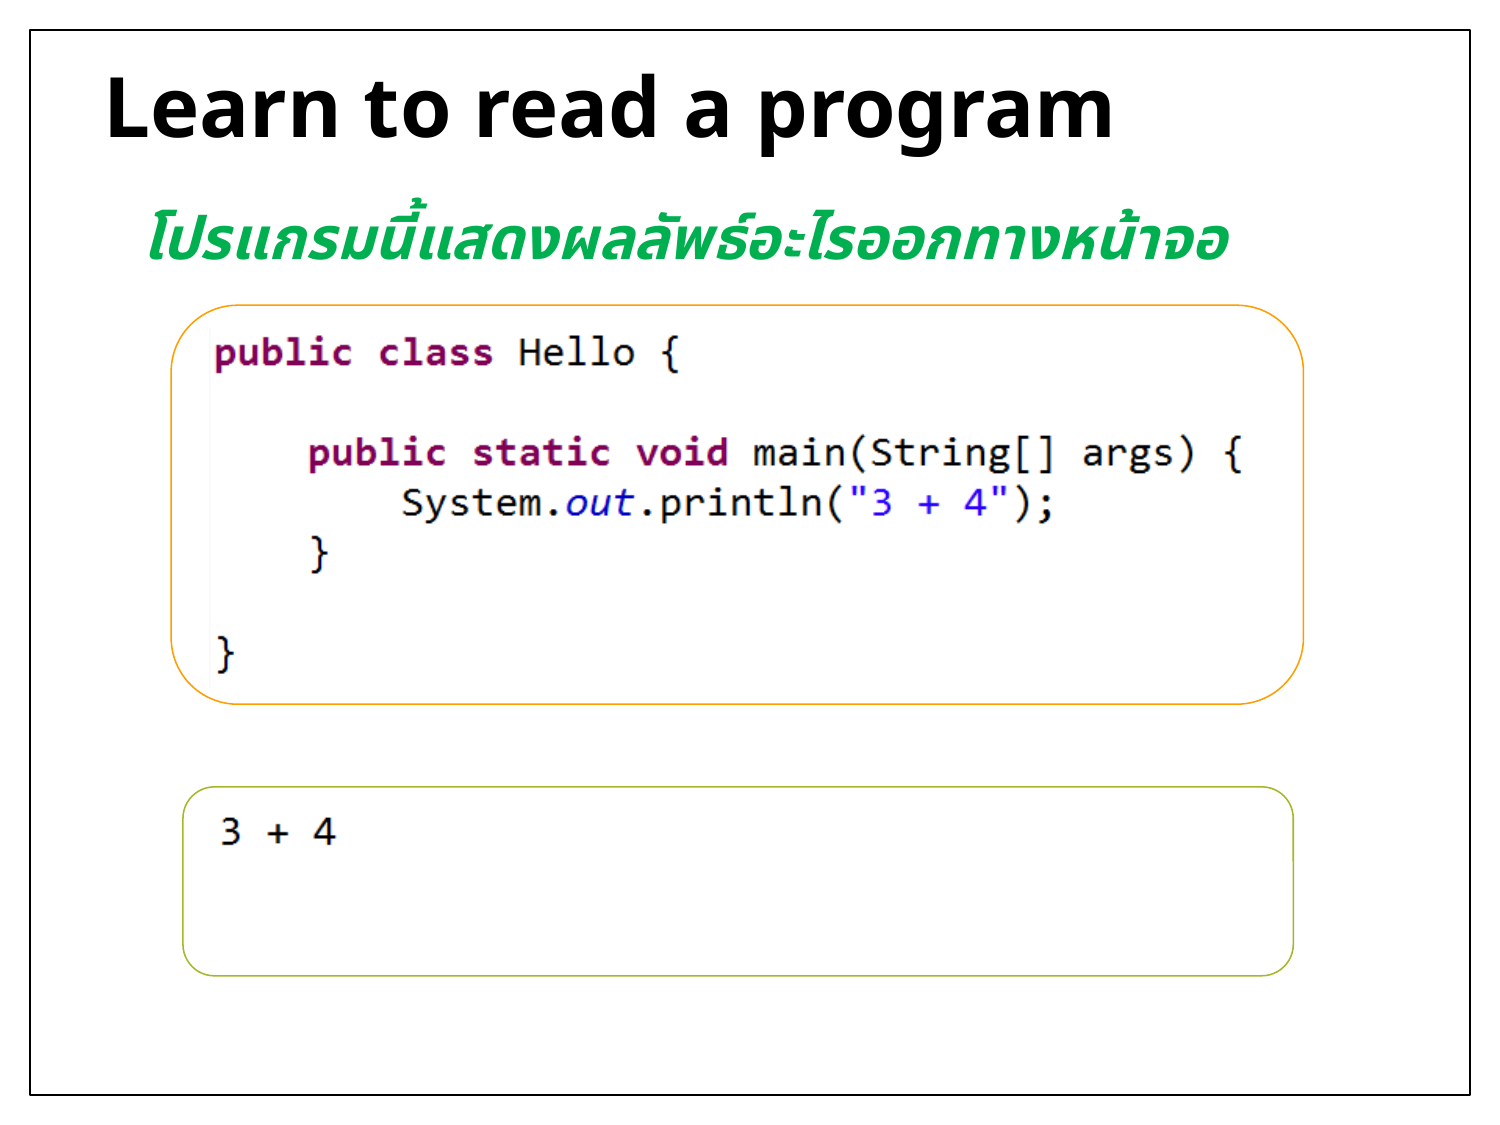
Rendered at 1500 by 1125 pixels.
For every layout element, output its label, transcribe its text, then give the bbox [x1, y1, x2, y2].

picture [212, 810, 348, 858]
picture [209, 327, 1278, 688]
text_box โปรแกรมนี้แสดงผลลัพธ์อะไรออกทางหน้าจอ [127, 175, 1343, 306]
text_box [182, 786, 1294, 976]
title Learn to read a program [88, 45, 1304, 176]
text_box [171, 305, 1304, 705]
